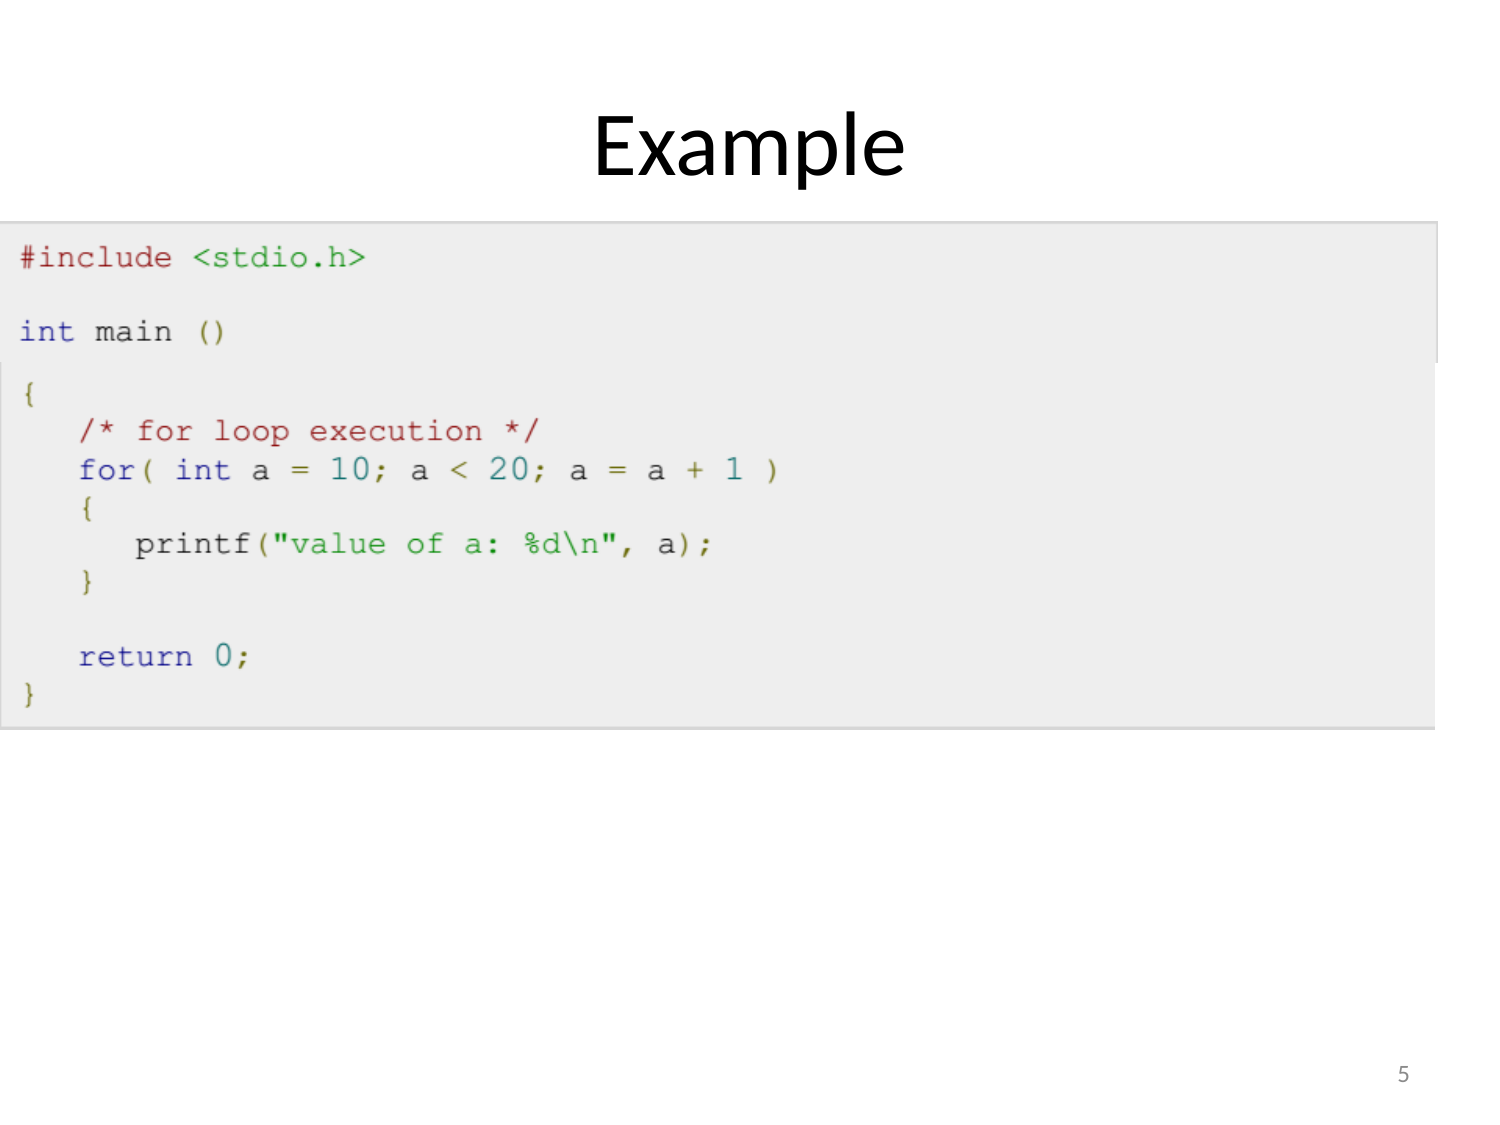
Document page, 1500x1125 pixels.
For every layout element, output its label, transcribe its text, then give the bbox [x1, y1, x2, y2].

slide_number 5 [1074, 1042, 1425, 1103]
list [0, 221, 1438, 363]
title Example [75, 45, 1425, 220]
picture [0, 362, 1435, 730]
